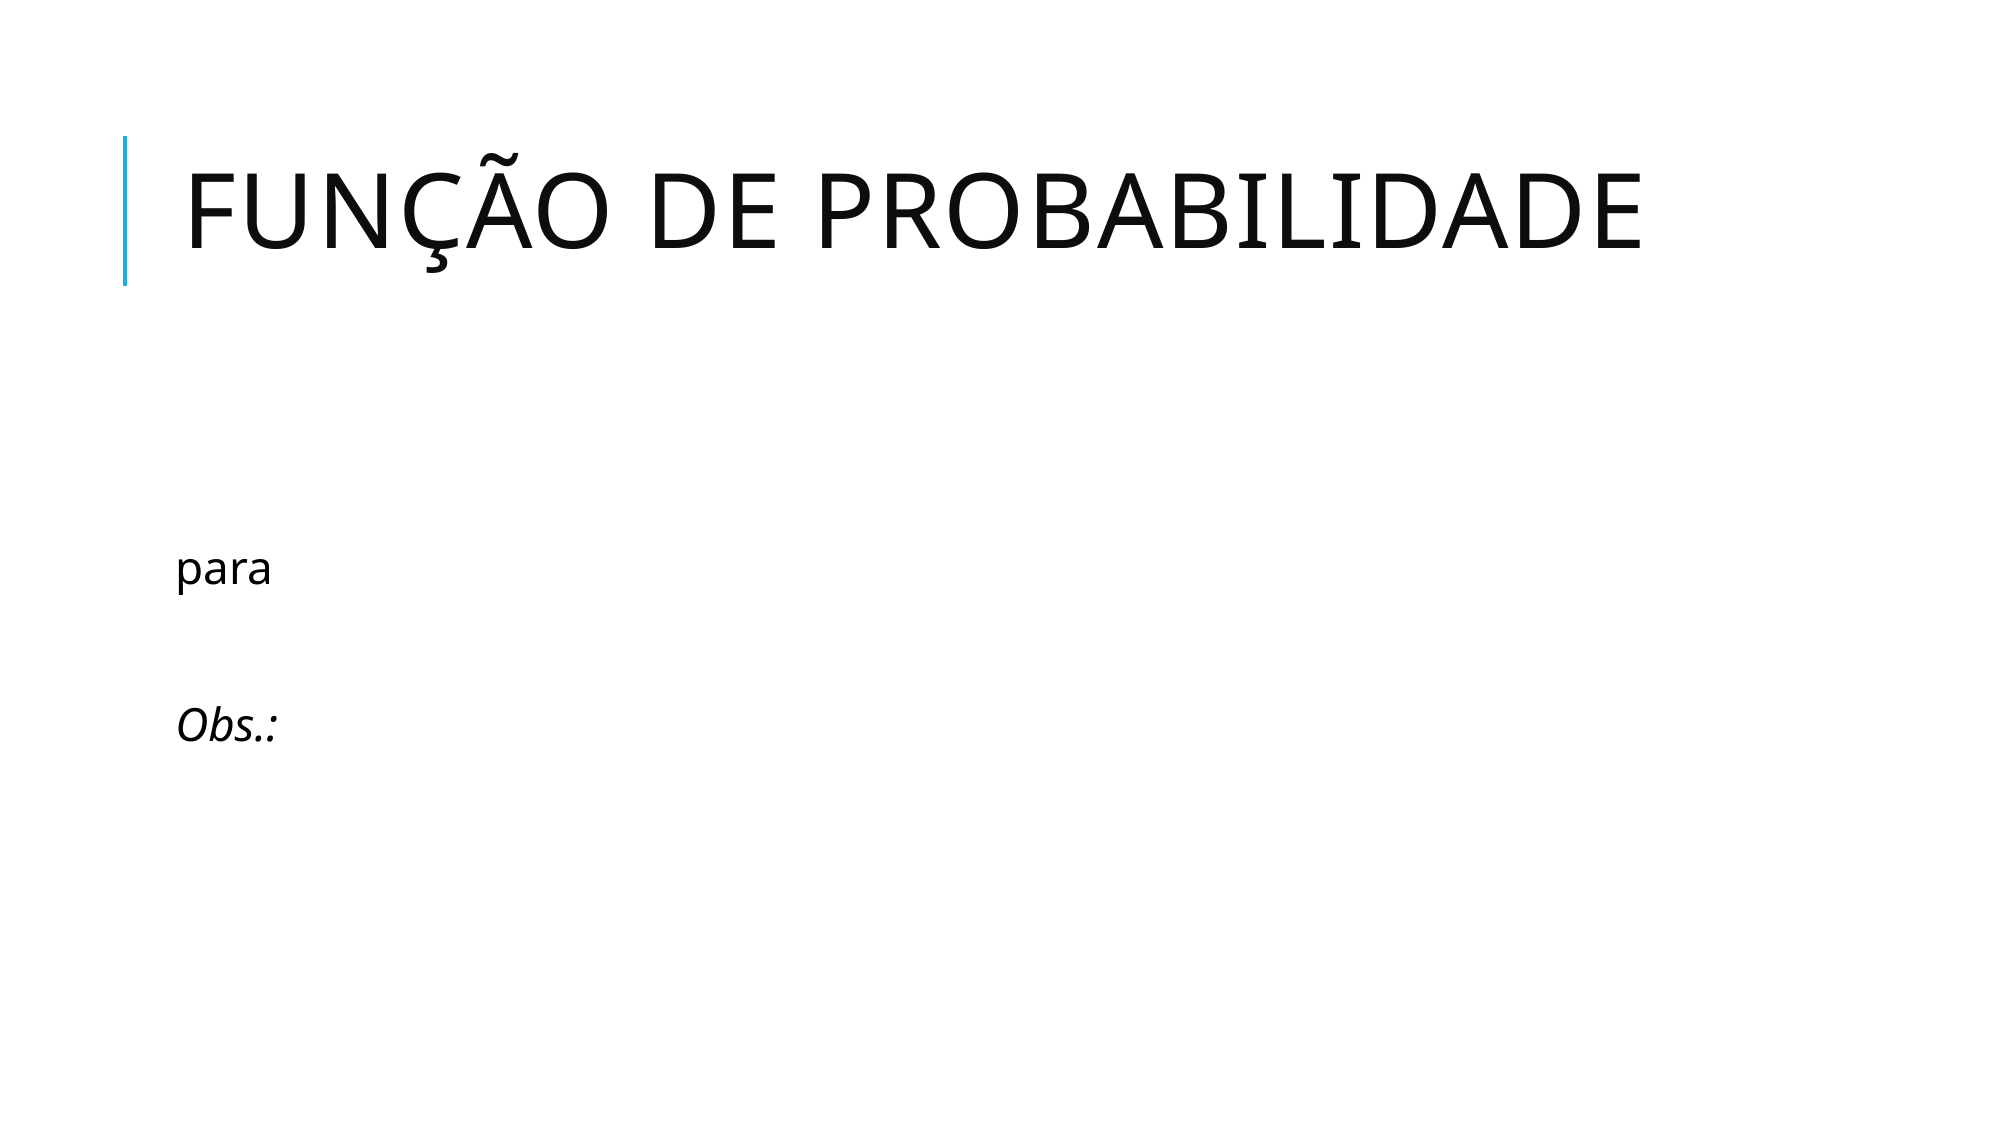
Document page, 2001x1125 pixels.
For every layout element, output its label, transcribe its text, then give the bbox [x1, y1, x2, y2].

title Função de probabilidade [168, 96, 1763, 342]
